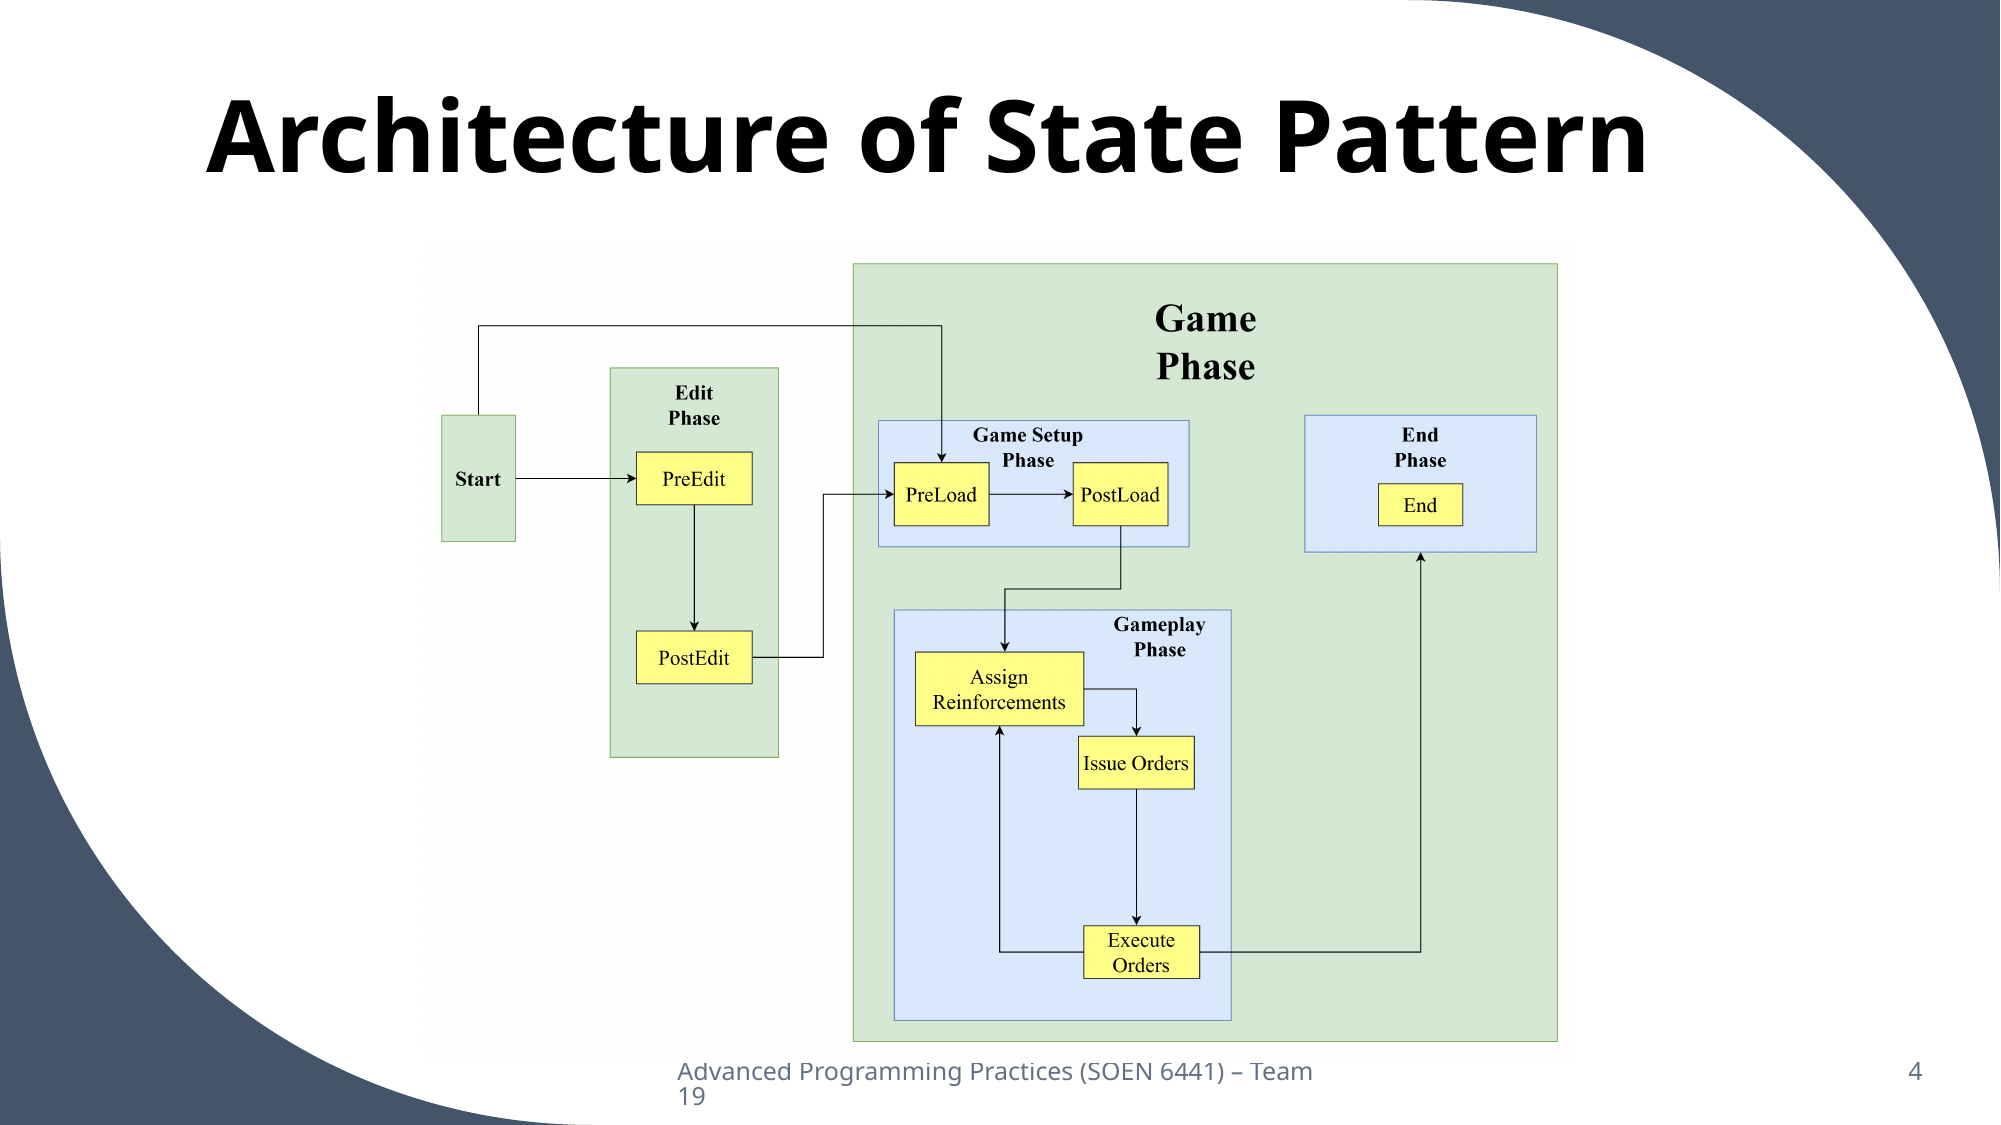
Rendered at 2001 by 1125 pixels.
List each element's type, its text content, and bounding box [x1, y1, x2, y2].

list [420, 242, 1579, 1063]
footer Advanced Programming Practices (SOEN 6441) – Team 19 [662, 1063, 1338, 1103]
title Architecture of State Pattern [191, 62, 1796, 203]
slide_number 4 [1665, 1042, 1938, 1103]
